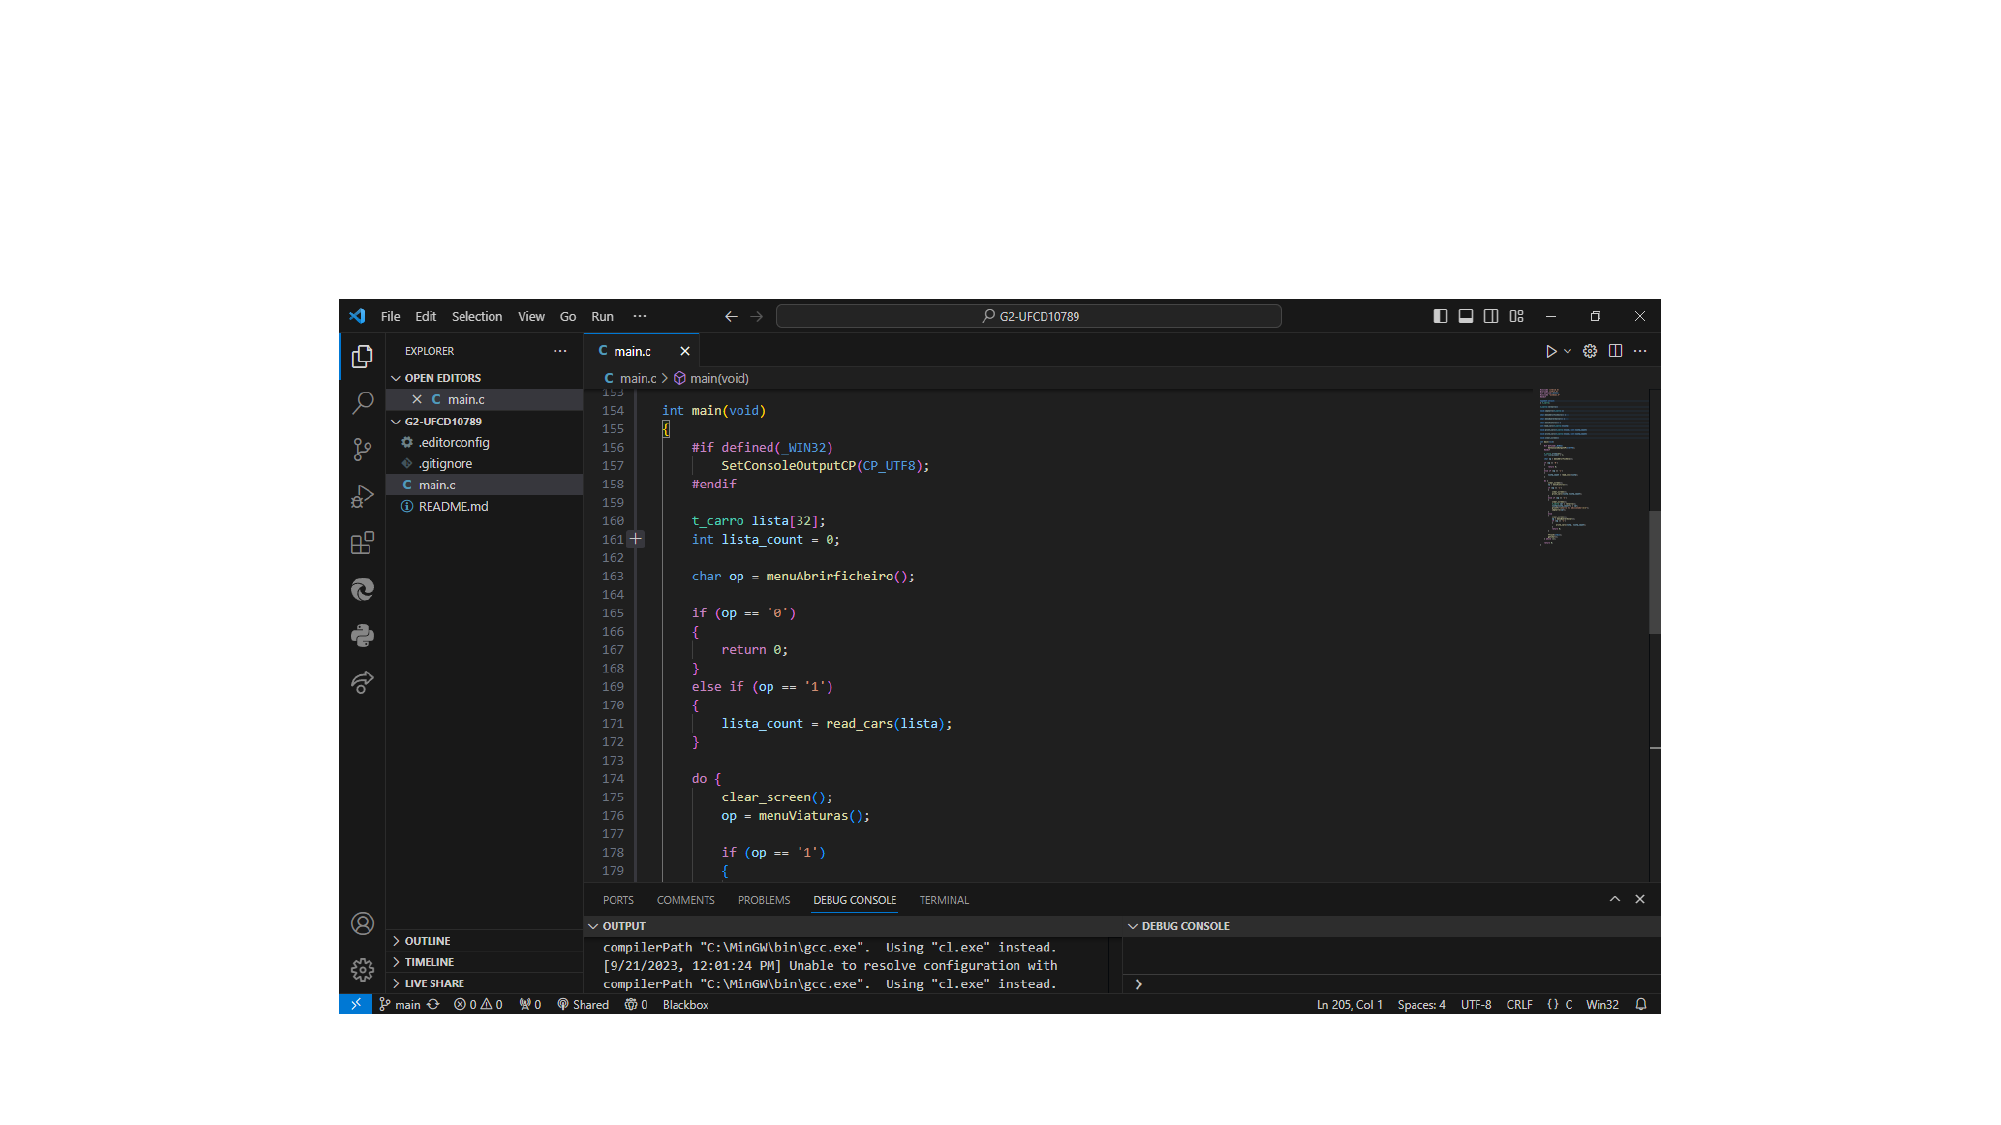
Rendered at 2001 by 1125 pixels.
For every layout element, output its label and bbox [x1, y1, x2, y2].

list [339, 299, 1661, 1014]
